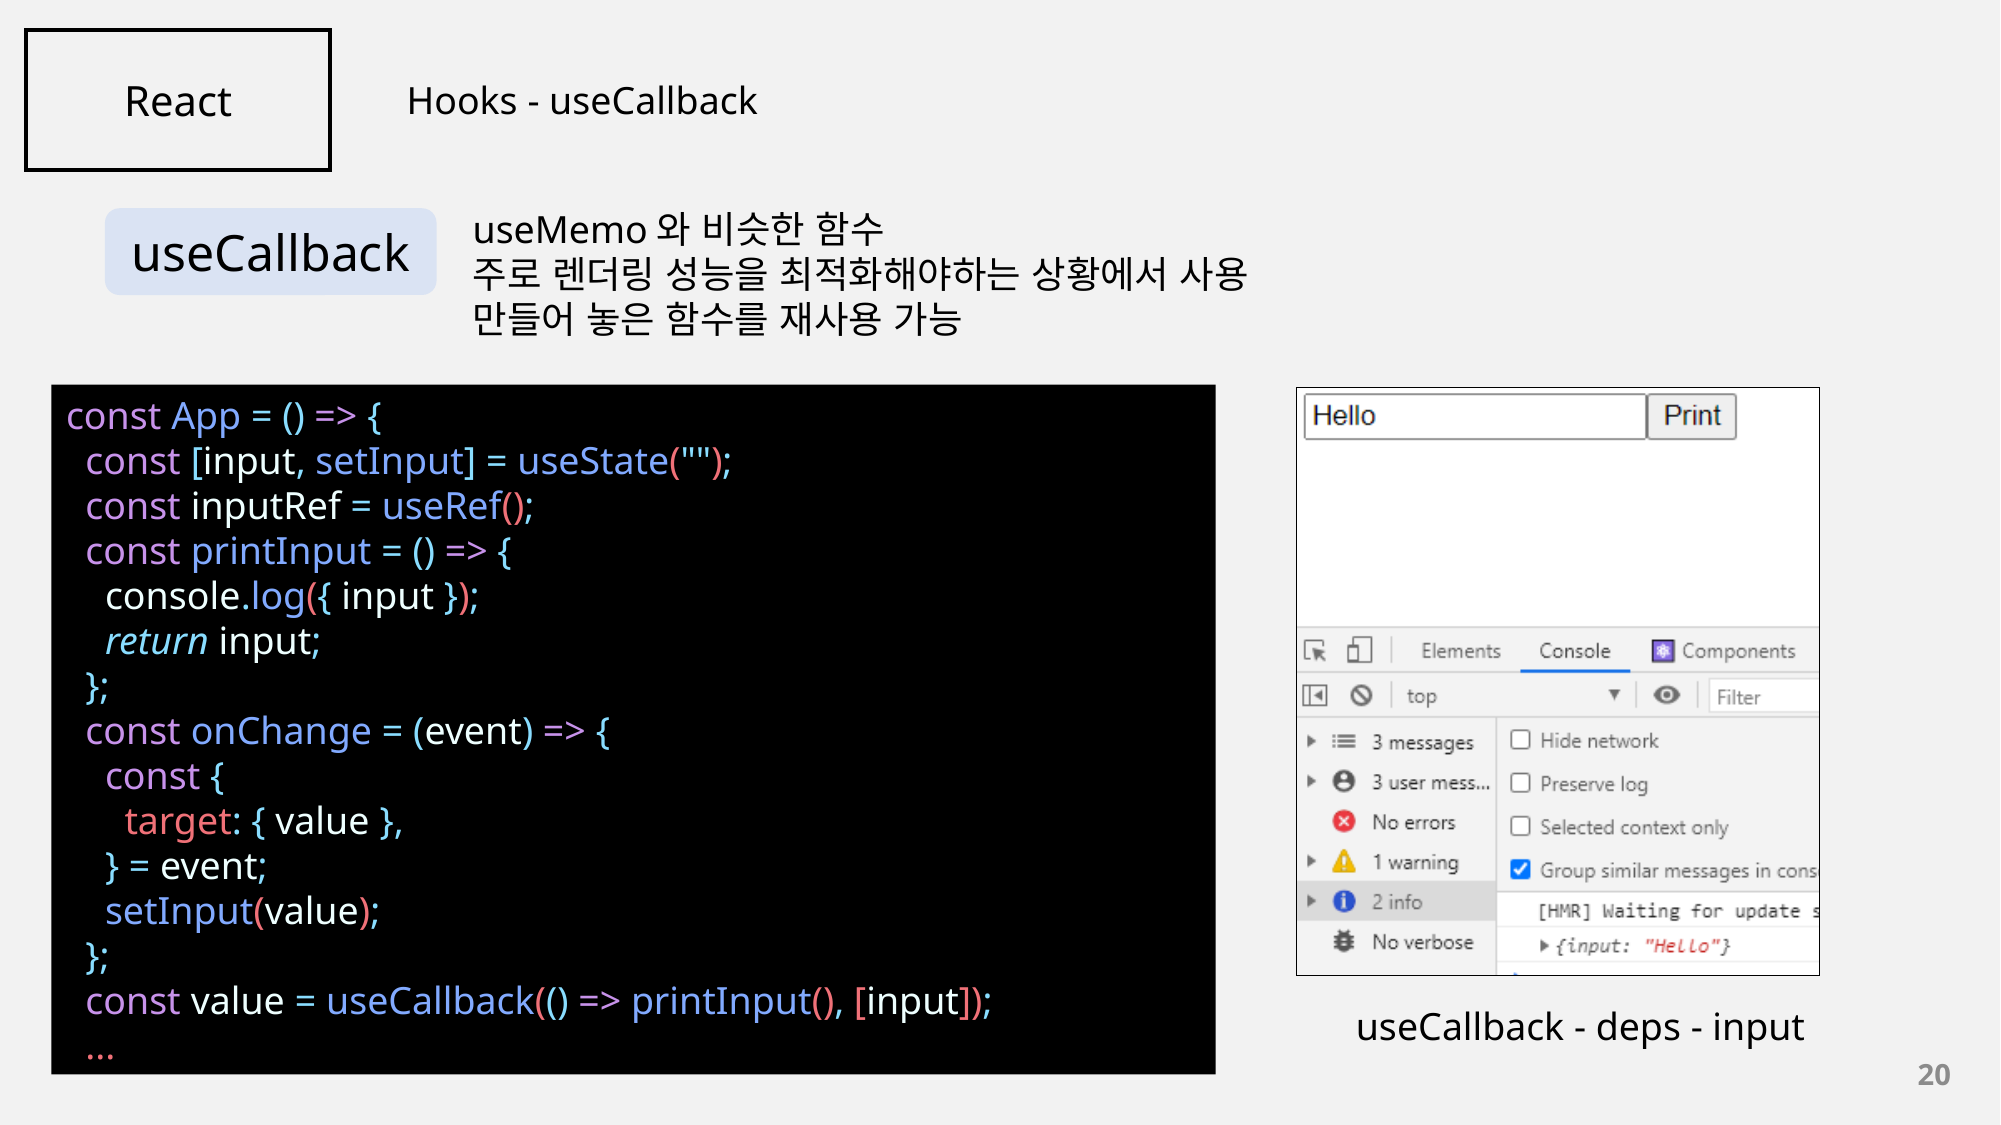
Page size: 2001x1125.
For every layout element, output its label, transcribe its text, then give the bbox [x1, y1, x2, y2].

picture [1296, 387, 1820, 976]
text_box useCallback [103, 207, 438, 297]
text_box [26, 29, 330, 171]
slide_number 20 [1897, 1046, 1972, 1107]
text_box useCallback - deps - input [1341, 995, 1887, 1056]
text_box const App = () => { const [input, setInput] = useState(""); const inputRef = useRef(); const printInput = () => { console.log({ input }); return input; }; const onChange = (event) => { const { target: { value }, } = event; setInput(value); }; const value = useCallback(() => printInput(), [input]); ... [51, 384, 1216, 1075]
text_box useMemo와 비슷한 함수 주로 렌더링 성능을 최적화해야하는 상황에서 사용 만들어 놓은 함수를 재사용 가능 [457, 198, 2000, 394]
text_box Hooks - useCallback [391, 69, 938, 129]
